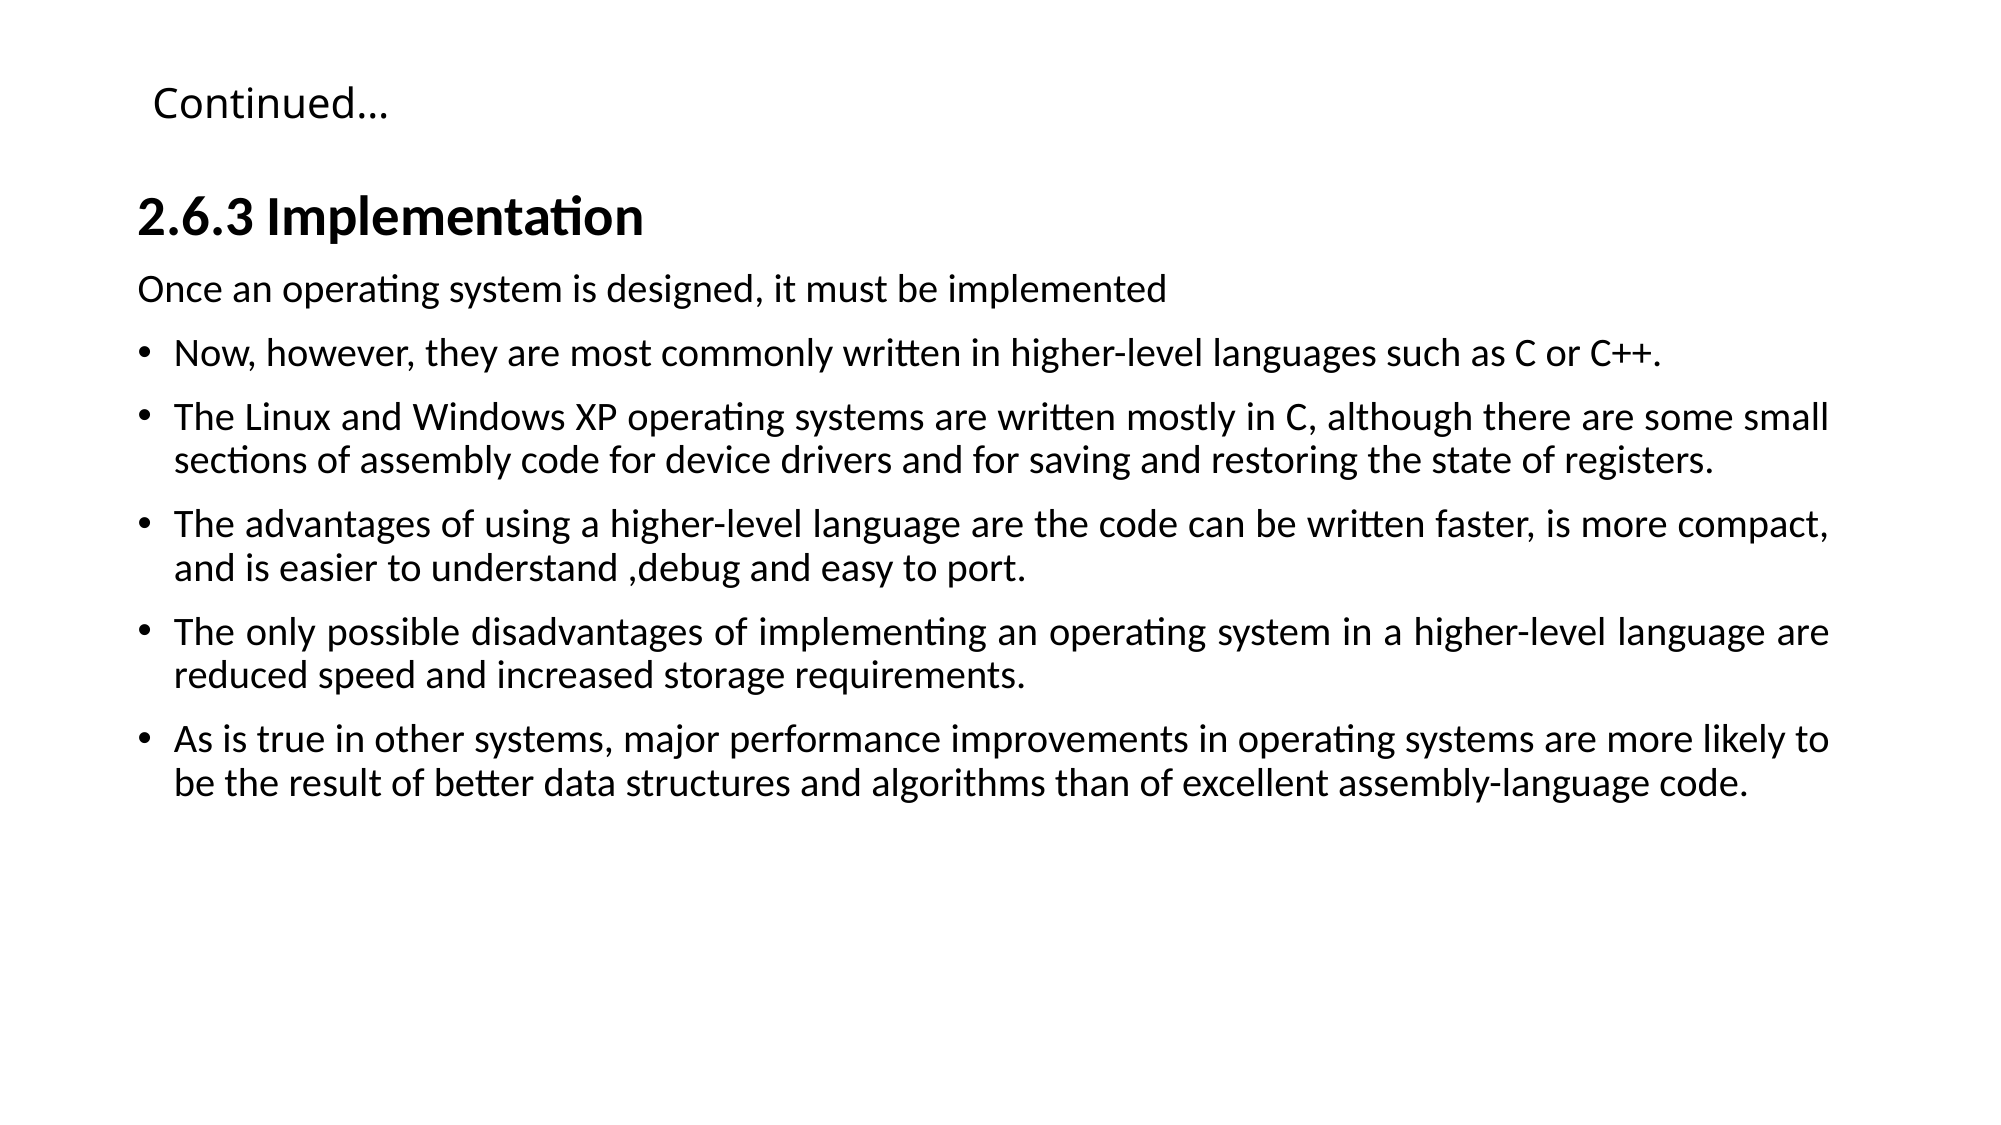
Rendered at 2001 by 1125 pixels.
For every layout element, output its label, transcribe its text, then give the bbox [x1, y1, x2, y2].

list 2.6.3 Implementation Once an operating system is designed, it must be implemented Now, however, they are most commonly written in higher-level languages such as C or C++. The Linux and Windows XP operating systems are written mostly in C, although there are some small sections of assembly code for device drivers and for saving and restoring the state of registers. The advantages of using a higher-level language are the code can be written faster, is more compact, and is easier to understand ,debug and easy to port. The only possible disadvantages of implementing an operating system in a higher-level language are reduced speed and increased storage requirements. As is true in other systems, major performance improvements in operating systems are more likely to be the result of better data structures and algorithms than of excellent assembly-language code. [122, 179, 1848, 893]
title Continued… [137, 59, 1863, 150]
